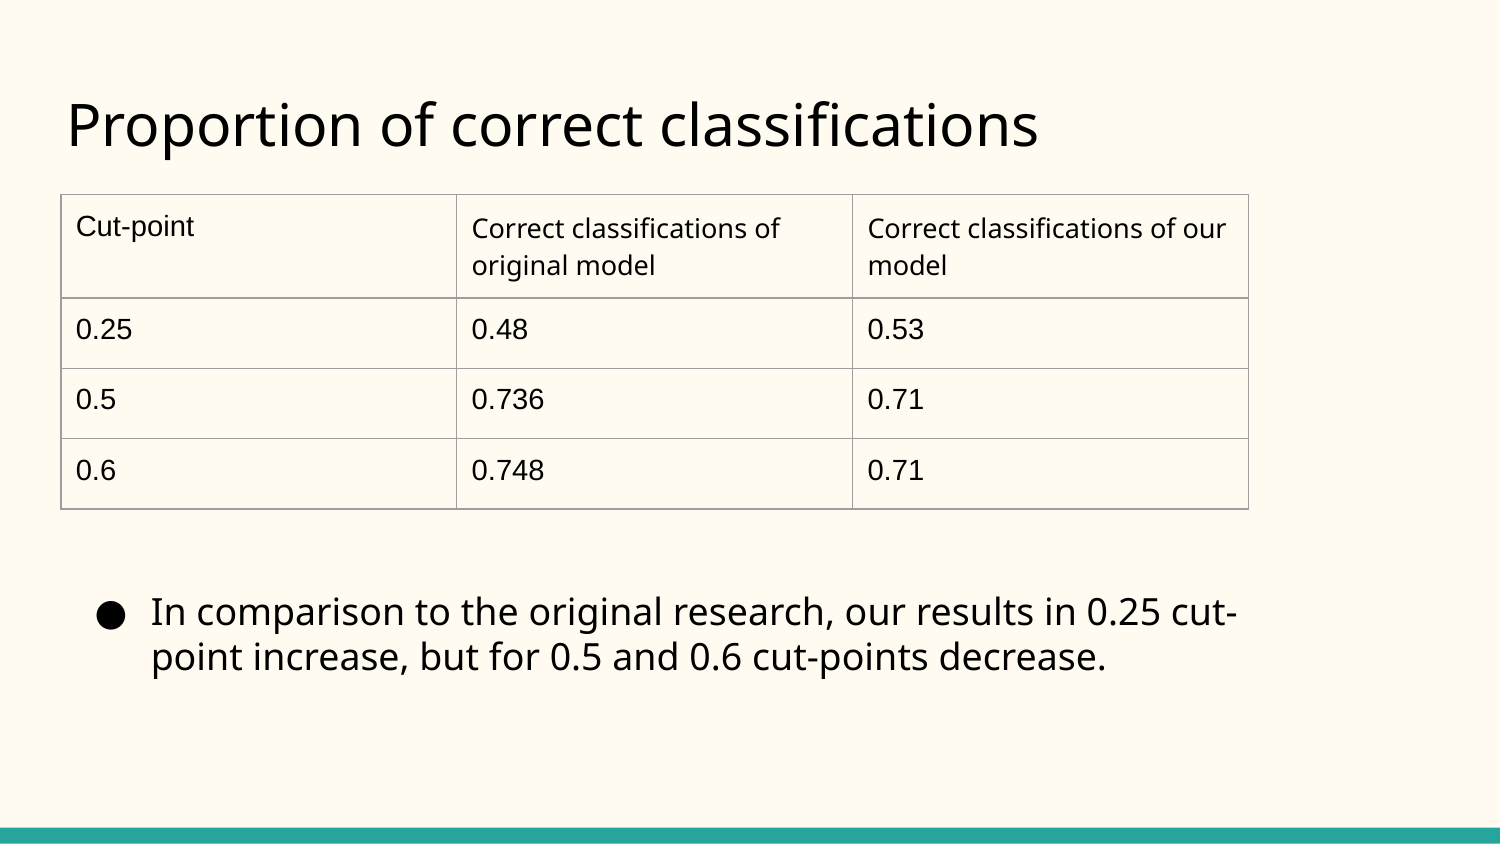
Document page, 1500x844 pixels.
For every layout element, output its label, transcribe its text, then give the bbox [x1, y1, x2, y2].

table_header Correct classifications of our model [853, 195, 1248, 297]
table_cell 0.48 [457, 299, 852, 368]
table_cell 0.6 [62, 439, 456, 508]
table_cell 0.53 [853, 299, 1248, 368]
table_header Cut-point [62, 195, 456, 297]
table_cell 0.71 [853, 369, 1248, 438]
table_cell 0.736 [457, 369, 852, 438]
title Proportion of correct classifications [51, 72, 1449, 174]
table_cell 0.5 [62, 369, 456, 438]
text_box In comparison to the original research, our results in 0.25 cut-point increase, but for 0.5 and 0.6 cut-points decrease. [60, 573, 1327, 674]
table_header Correct classifications of original model [457, 195, 852, 297]
table_cell 0.71 [853, 439, 1248, 508]
table_cell 0.25 [62, 299, 456, 368]
table_cell 0.748 [457, 439, 852, 508]
